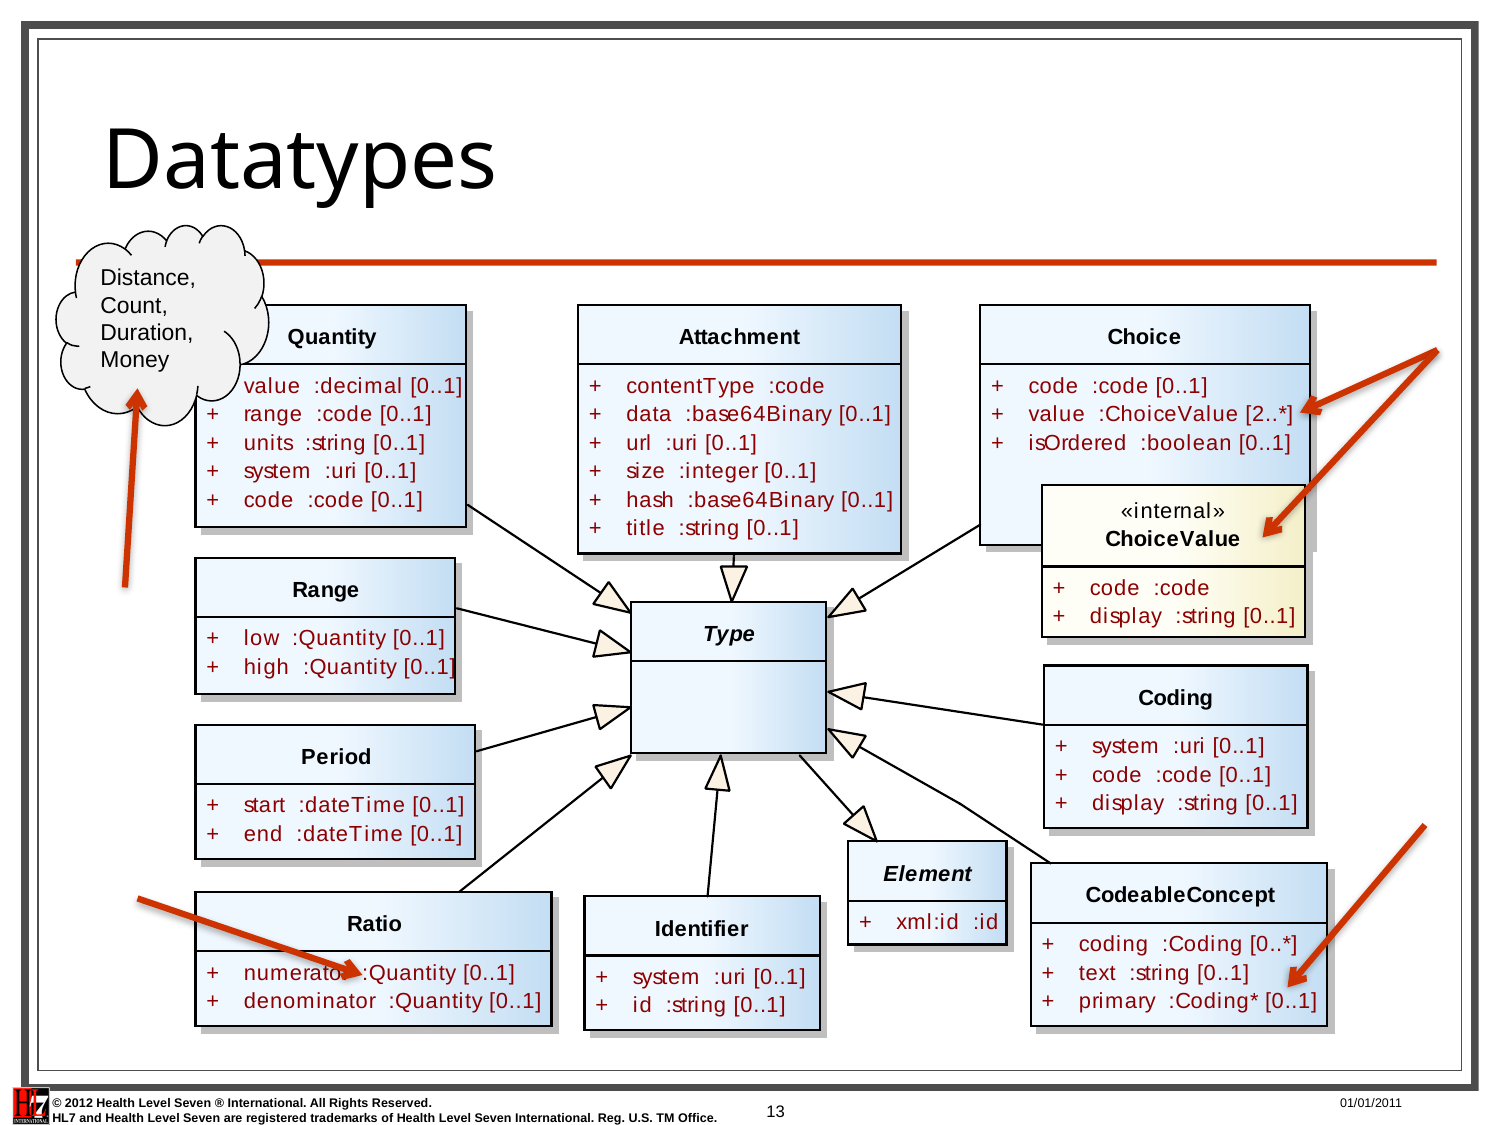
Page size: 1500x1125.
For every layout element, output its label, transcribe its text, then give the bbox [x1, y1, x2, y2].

text_box Distance, Count, Duration, Money [55, 225, 262, 425]
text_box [1287, 824, 1426, 988]
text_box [124, 388, 138, 588]
title Datatypes [87, 77, 1426, 213]
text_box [1262, 349, 1438, 538]
picture [12, 1087, 50, 1125]
slide_number 13 [712, 1096, 801, 1125]
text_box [137, 898, 363, 976]
picture [162, 271, 1363, 1088]
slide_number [1324, 1087, 1463, 1113]
